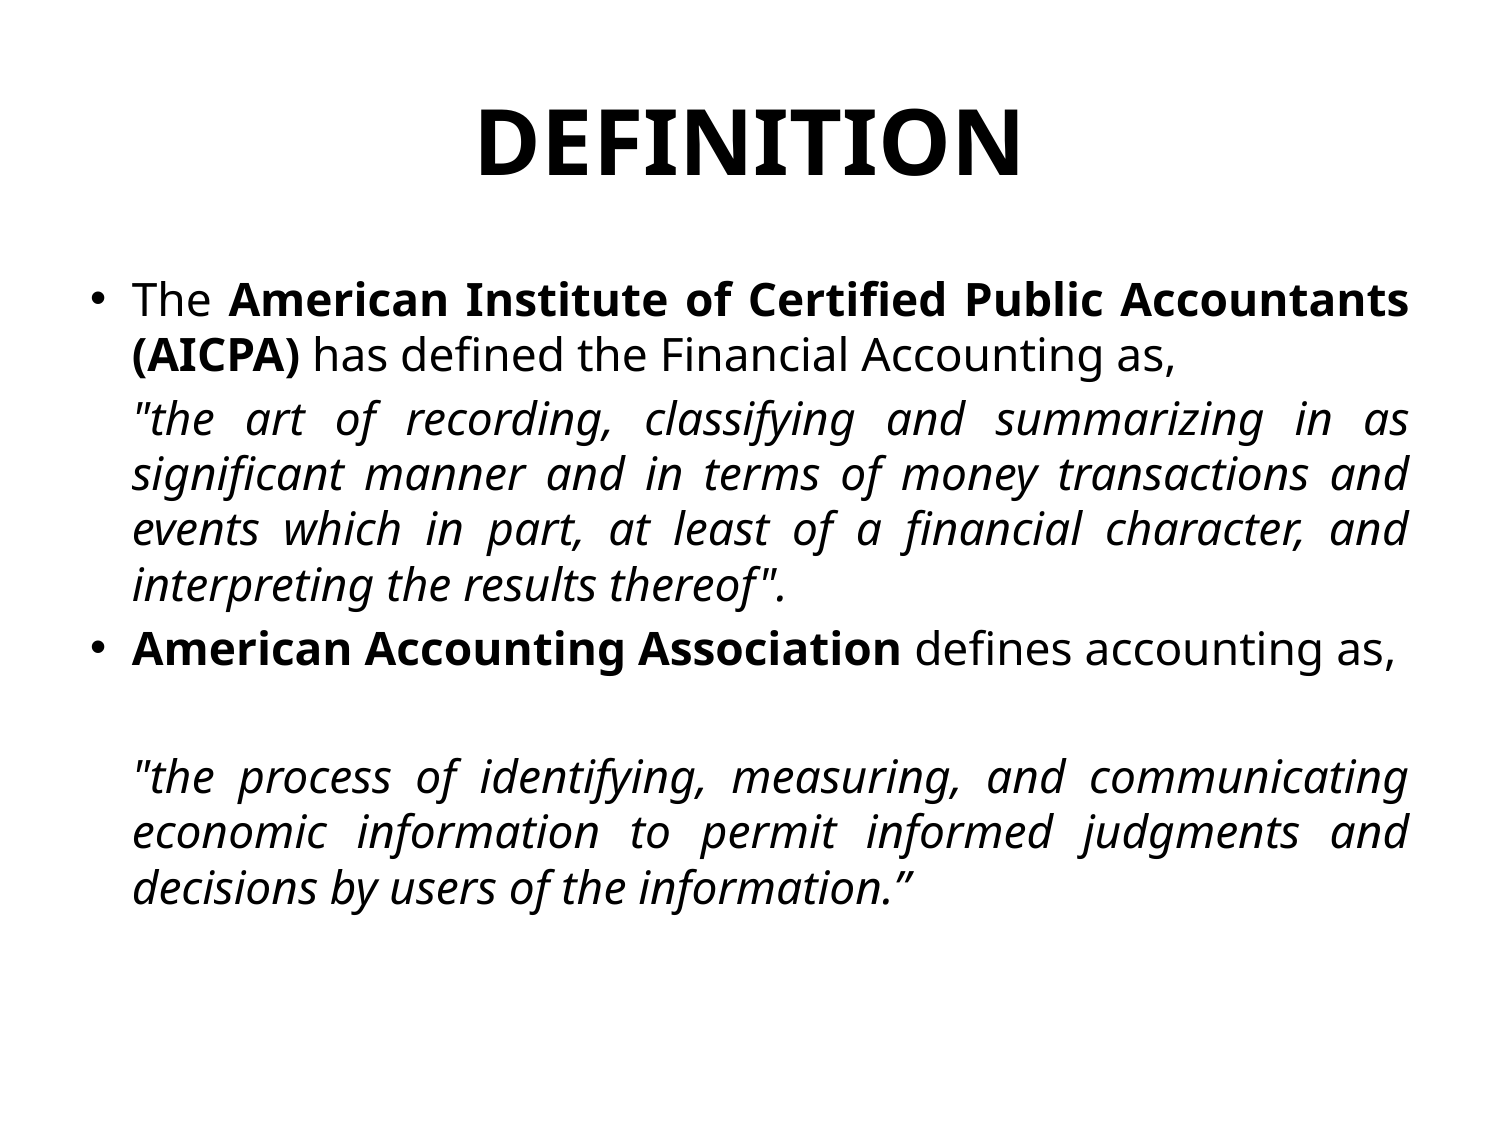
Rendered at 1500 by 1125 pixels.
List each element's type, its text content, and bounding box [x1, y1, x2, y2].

title DEFINITION [75, 45, 1425, 233]
list The American Institute of Certified Public Accountants (AICPA) has defined the Financial Accounting as, "the art of recording, classifying and summarizing in as significant manner and in terms of money transactions and events which in part, at least of a financial character, and interpreting the results thereof". American Accounting Association defines accounting as, "the process of identifying, measuring, and communicating economic information to permit informed judgments and decisions by users of the information.” [75, 262, 1425, 1005]
text_box [112, 512, 1438, 573]
